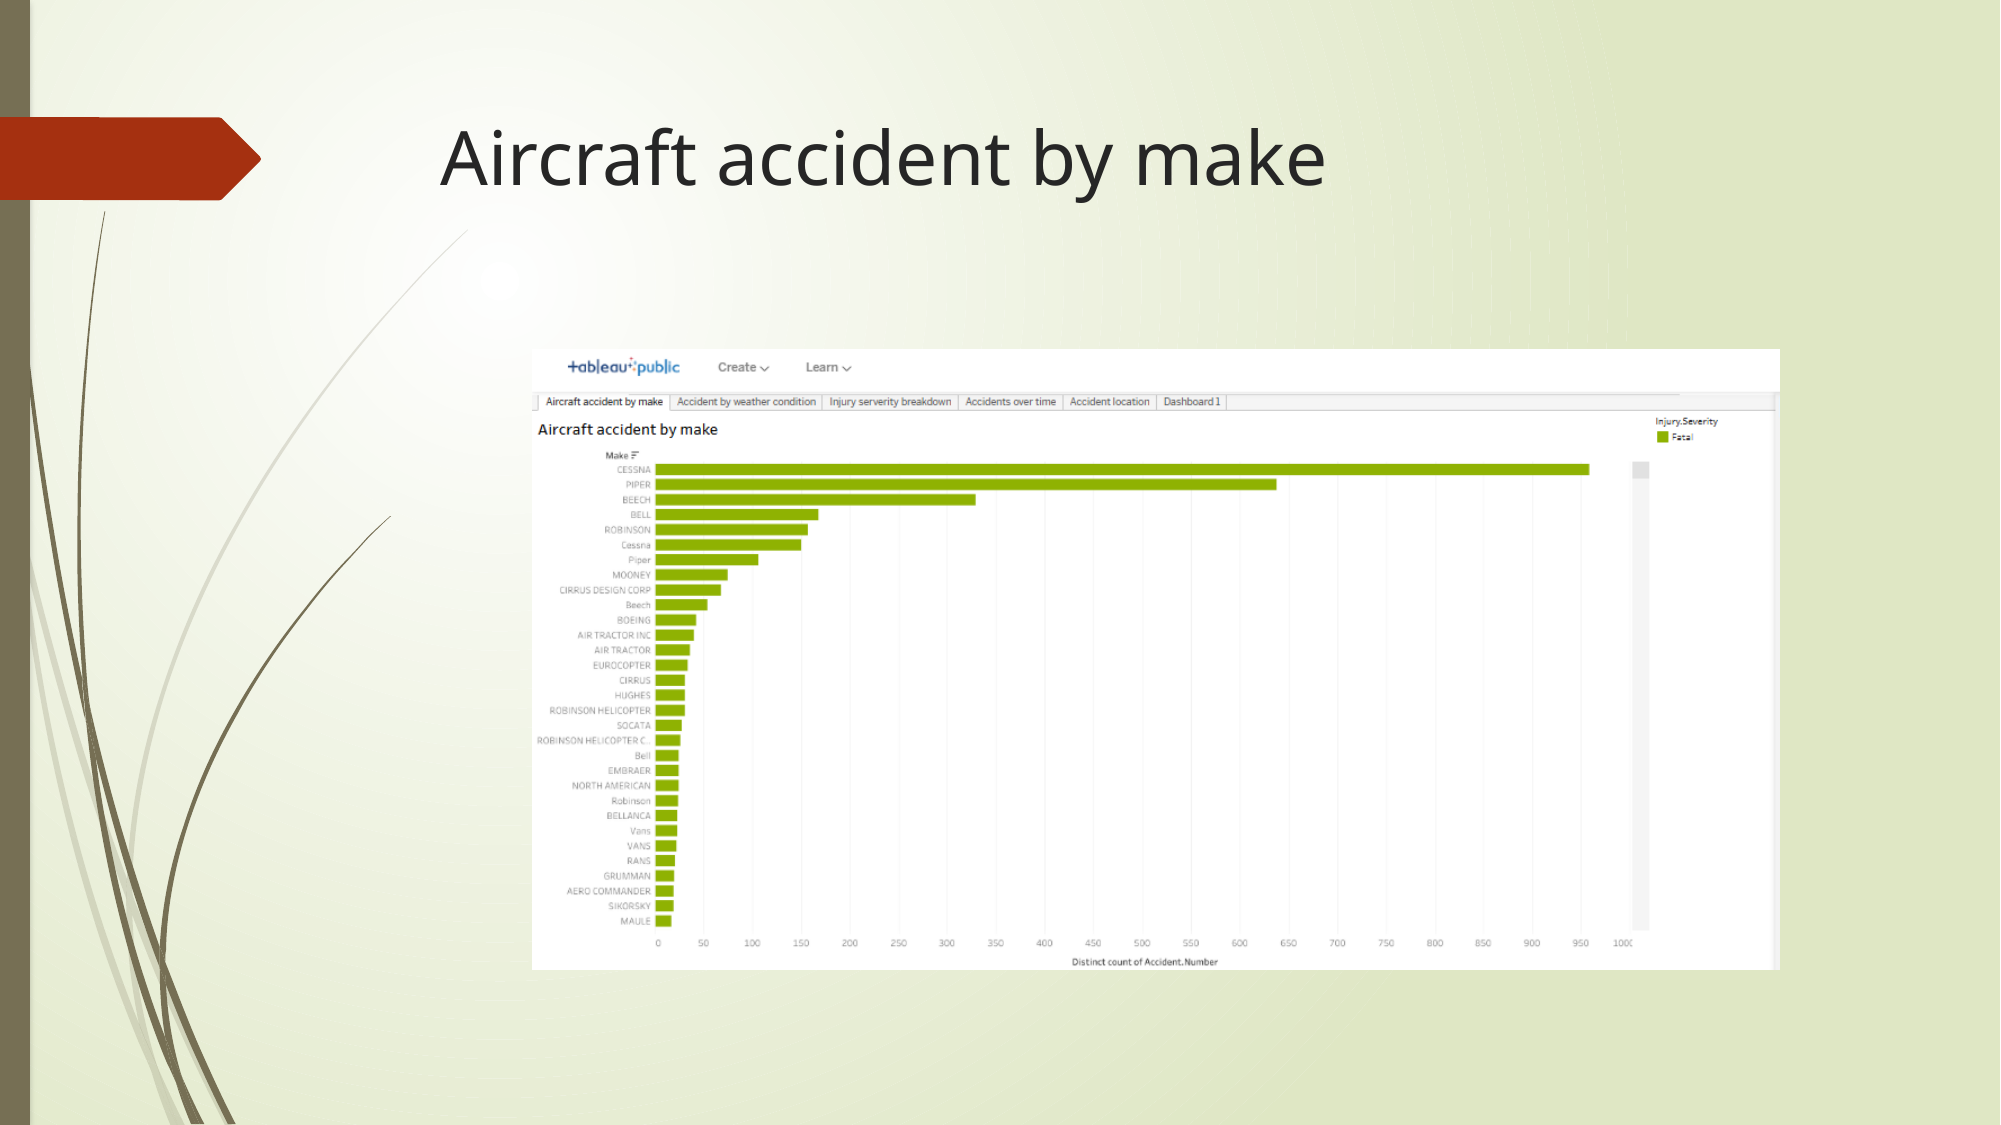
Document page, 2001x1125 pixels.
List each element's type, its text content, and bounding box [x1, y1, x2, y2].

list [532, 349, 1780, 971]
title Aircraft accident by make [425, 102, 1888, 313]
